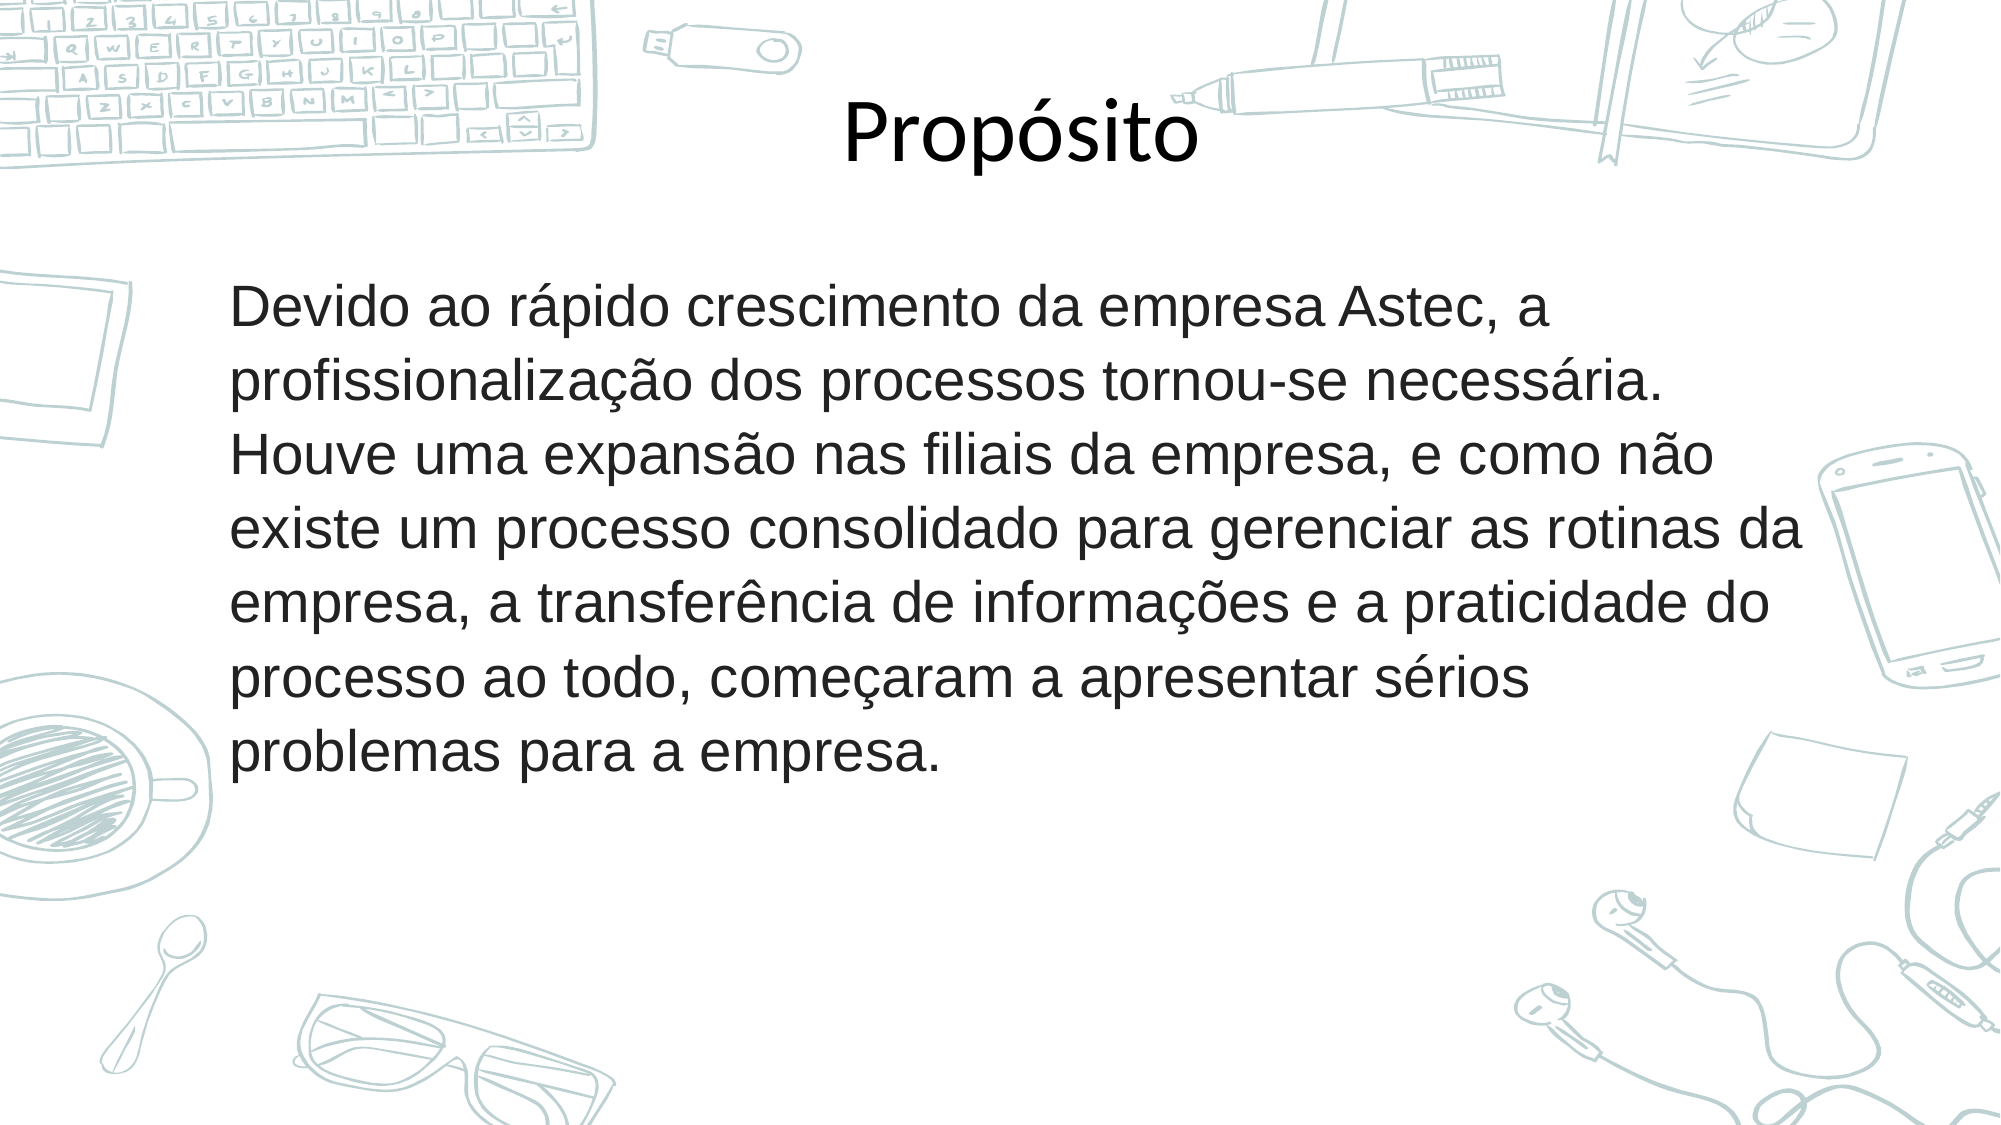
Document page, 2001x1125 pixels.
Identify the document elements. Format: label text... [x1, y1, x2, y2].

text_box Propósito [214, 62, 1830, 189]
text_box Devido ao rápido crescimento da empresa Astec, a profissionalização dos processos tornou-se necessária. Houve uma expansão nas filiais da empresa, e como não existe um processo consolidado para gerenciar as rotinas da empresa, a transferência de informações e a praticidade do processo ao todo, começaram a apresentar sérios problemas para a empresa. [214, 256, 1830, 883]
